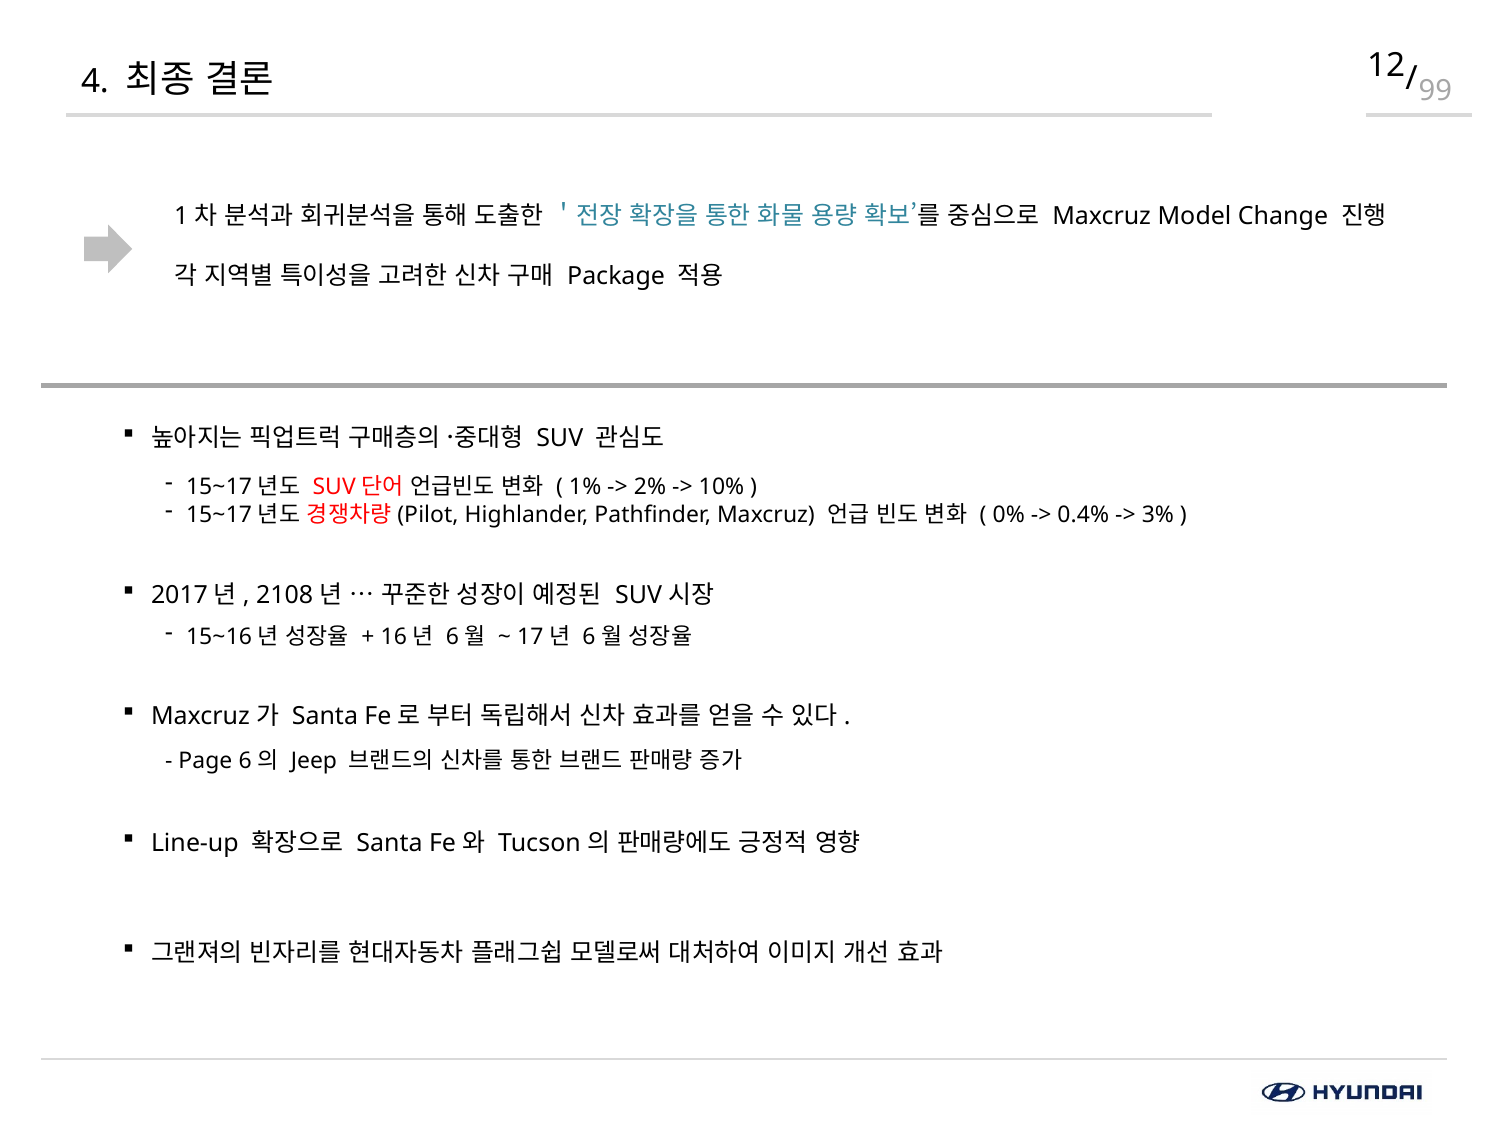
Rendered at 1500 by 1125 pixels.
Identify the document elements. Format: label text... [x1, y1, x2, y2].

text_box Maxcruz가 Santa Fe로 부터 독립해서 신차 효과를 얻을 수 있다. [108, 692, 1445, 737]
text_box 15~16년 성장율 + 16년 6월 ~ 17년 6월 성장율 [150, 614, 1471, 657]
text_box 높아지는 픽업트럭 구매층의 중〮대형 SUV 관심도 [108, 413, 1445, 459]
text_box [1352, 35, 1500, 115]
text_box 그랜져의 빈자리를 현대자동차 플래그쉽 모델로써 대처하여 이미지 개선 효과 [108, 928, 1445, 974]
text_box 15~17년도 SUV단어 언급빈도 변화 ( 1% -> 2% -> 10% ) 15~17년도 경쟁차량(Pilot, Highlander, Pathfinder, Maxcruz) 언급 빈도 변화 ( 0% -> 0.4% -> 3% ) [150, 464, 1471, 534]
text_box - Page 6의 Jeep 브랜드의 신차를 통한 브랜드 판매량 증가 [150, 738, 1471, 781]
text_box Line-up 확장으로 Santa Fe와 Tucson의 판매량에도 긍정적 영향 [108, 819, 1445, 864]
text_box 2017년, 2108년 … 꾸준한 성장이 예정된 SUV시장 [108, 571, 1445, 616]
text_box [81, 222, 135, 276]
picture [1251, 1068, 1432, 1115]
text_box 4. 최종 결론 [66, 47, 486, 108]
text_box 1차 분석과 회귀분석을 통해 도출한 ＇전장 확장을 통한 화물 용량 확보’를 중심으로 Maxcruz Model Change 진행 각 지역별 특이성을 고려한 신차 구매 Package 적용 [159, 192, 1496, 298]
